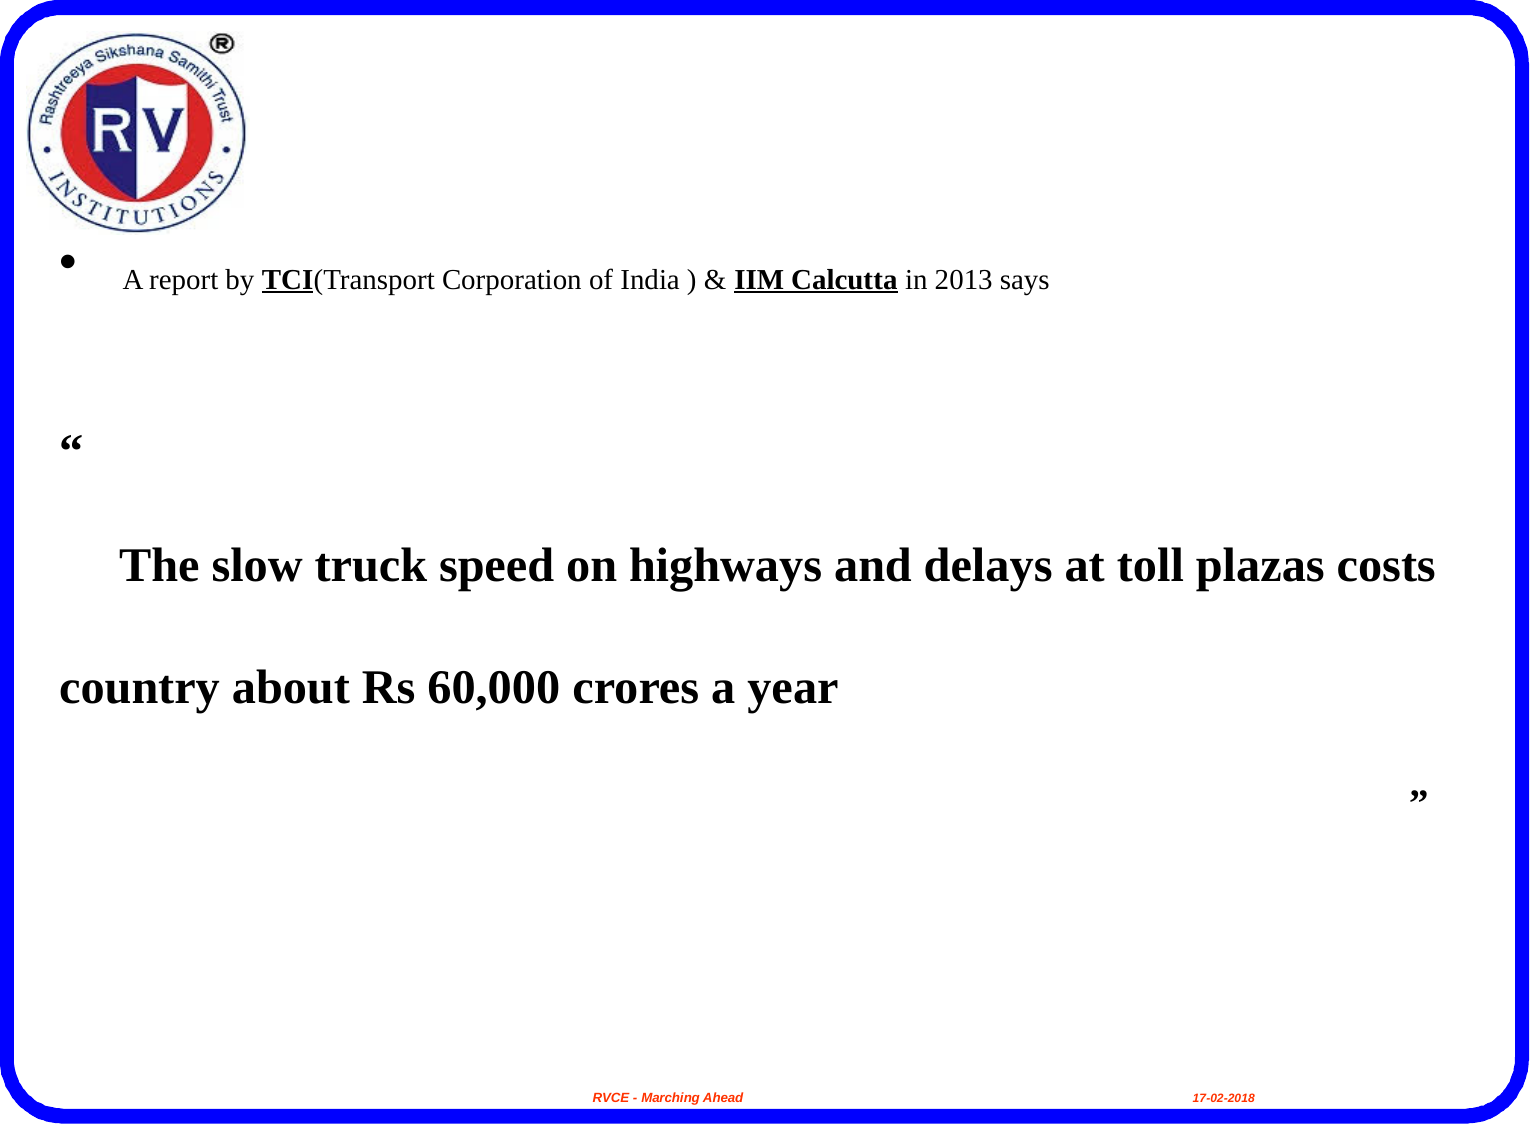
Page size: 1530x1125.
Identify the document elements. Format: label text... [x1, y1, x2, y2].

text_box A report by TCI(Transport Corporation of India ) & IIM Calcutta in 2013 says “ The slow truck speed on highways and delays at toll plazas costs country about Rs 60,000 crores a year ” [44, 219, 1486, 940]
picture [26, 31, 250, 235]
